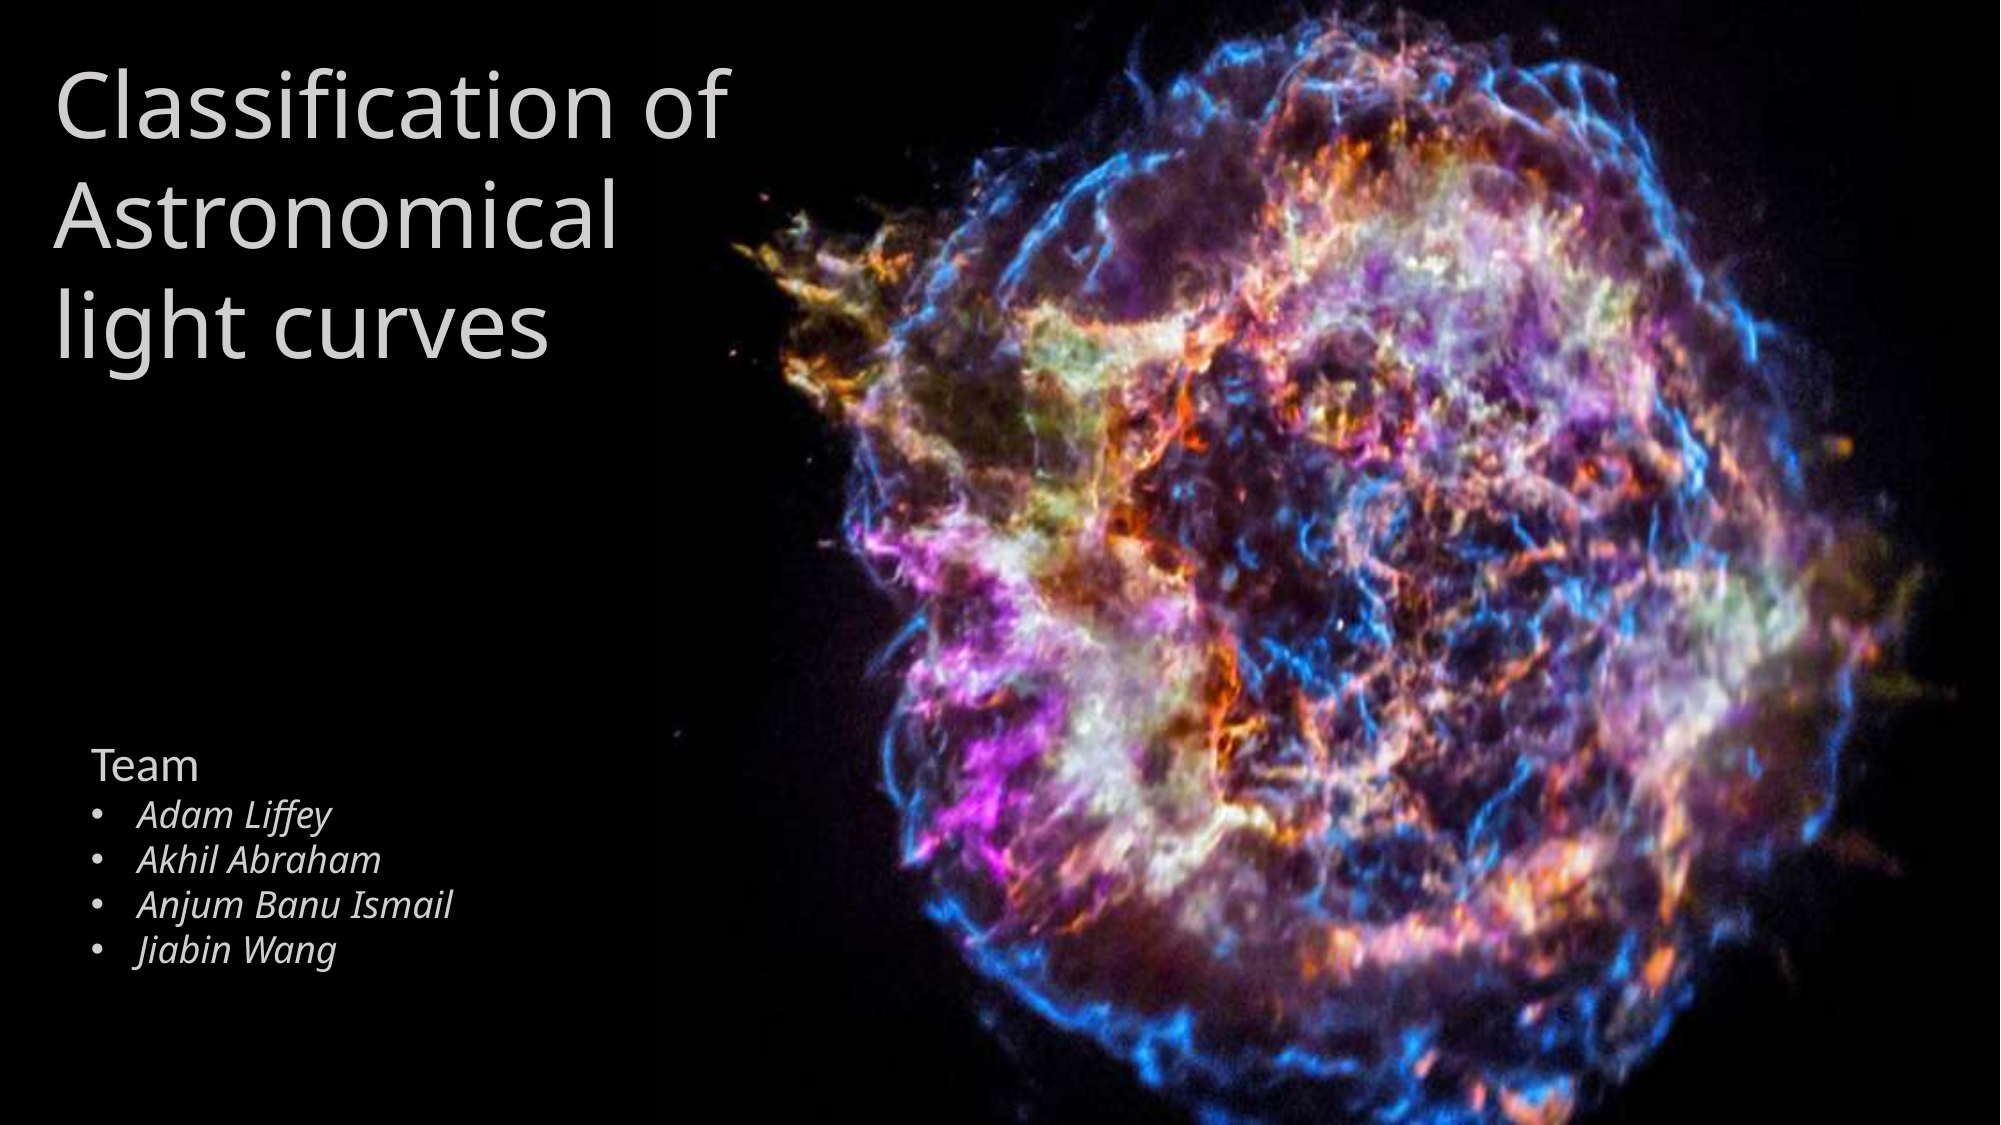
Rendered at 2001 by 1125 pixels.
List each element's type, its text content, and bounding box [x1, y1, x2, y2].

text_box [0, 0, 629, 1125]
text_box Team Adam Liffey Akhil Abraham Anjum Banu Ismail Jiabin Wang [76, 723, 483, 1114]
picture [629, 0, 2000, 1125]
text_box Classification of Astronomical light curves [39, 39, 629, 385]
